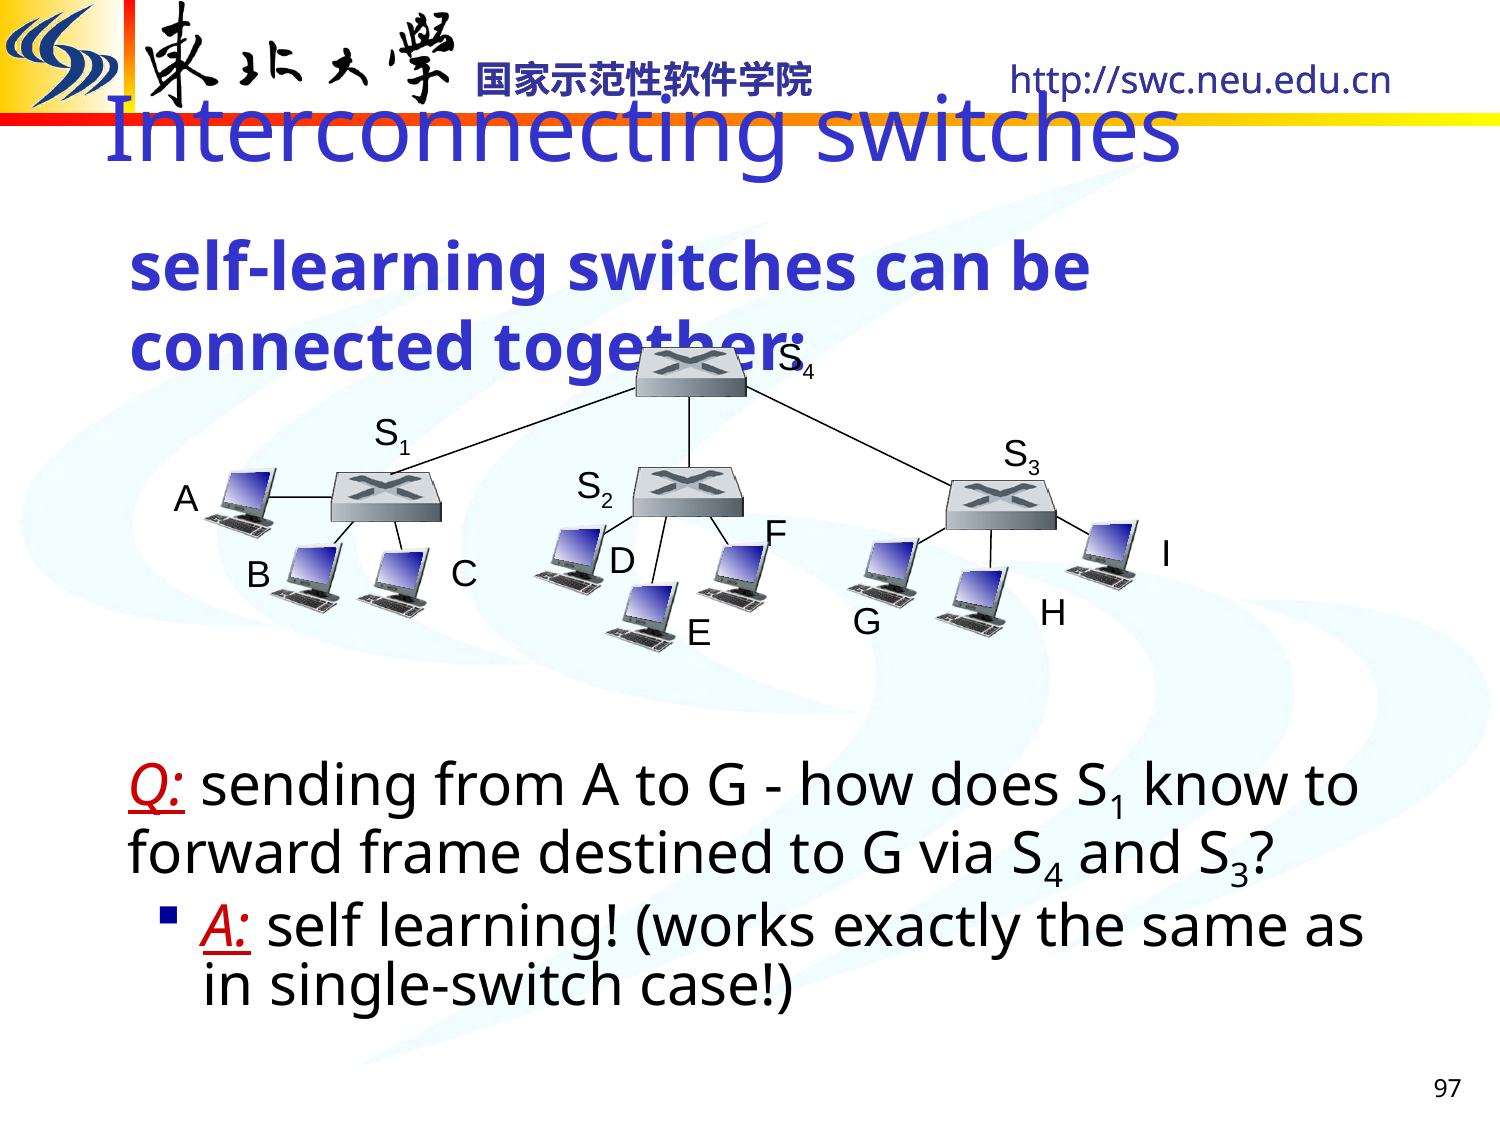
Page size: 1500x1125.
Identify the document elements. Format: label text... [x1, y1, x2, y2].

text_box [156, 400, 385, 625]
text_box Q: sending from A to G - how does S1 know to forward frame destined to G via S4 and S3? A: self learning! (works exactly the same as in single-switch case!) [113, 744, 1407, 1019]
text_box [390, 325, 1188, 662]
slide_number 97 [1387, 1069, 1478, 1115]
list self-learning switches can be connected together: [114, 216, 1408, 329]
picture [0, 0, 89, 114]
title Interconnecting switches [89, 0, 1365, 188]
